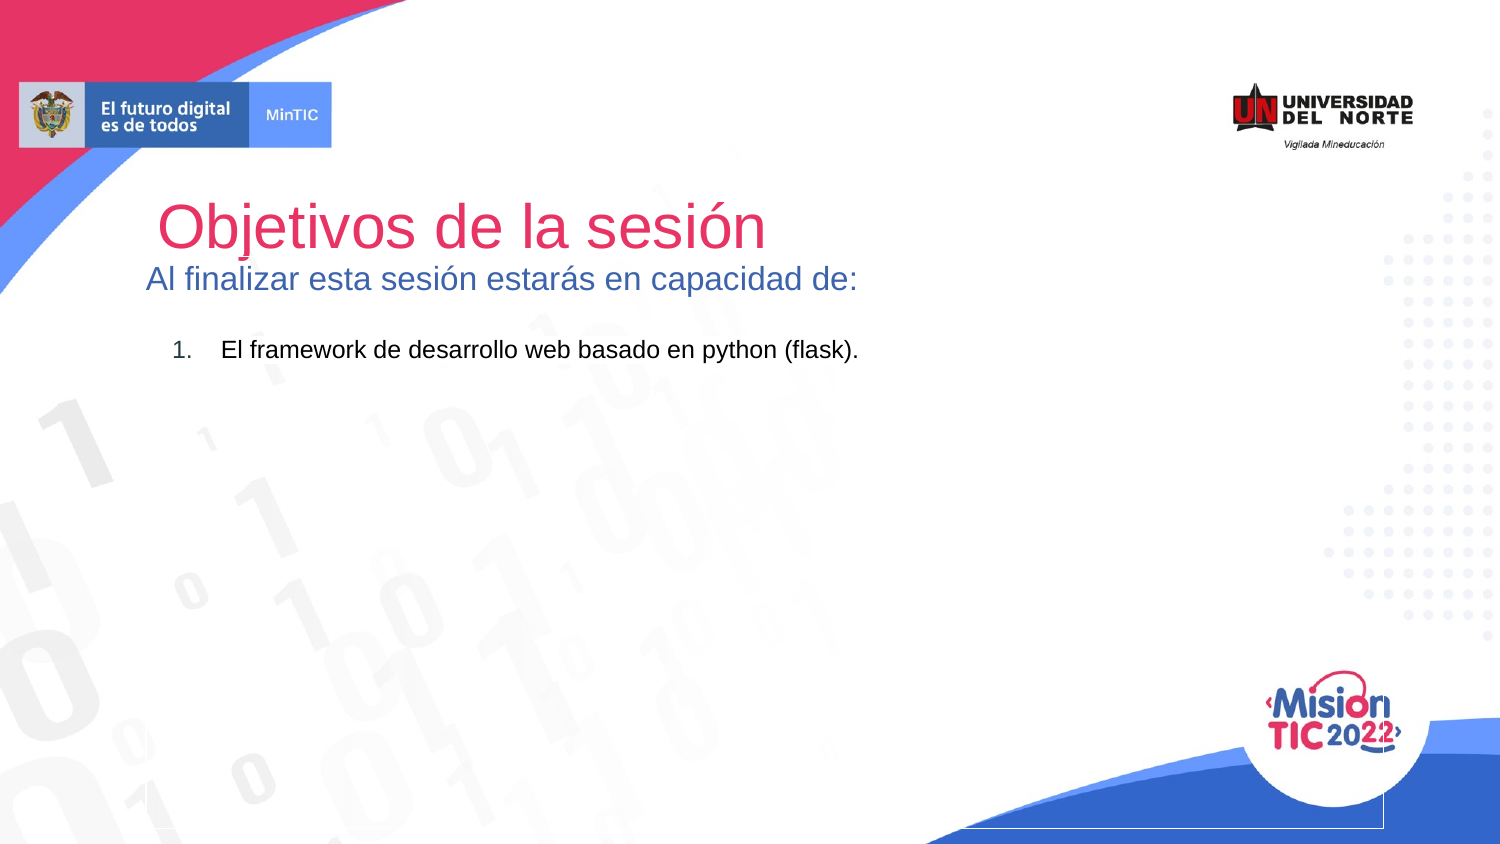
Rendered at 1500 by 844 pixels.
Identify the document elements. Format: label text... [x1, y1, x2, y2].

list Al finalizar esta sesión estarás en capacidad de: El framework de desarrollo web basado en python (flask). [145, 256, 1384, 829]
picture [0, 0, 1500, 844]
title Objetivos de la sesión [145, 165, 1378, 256]
